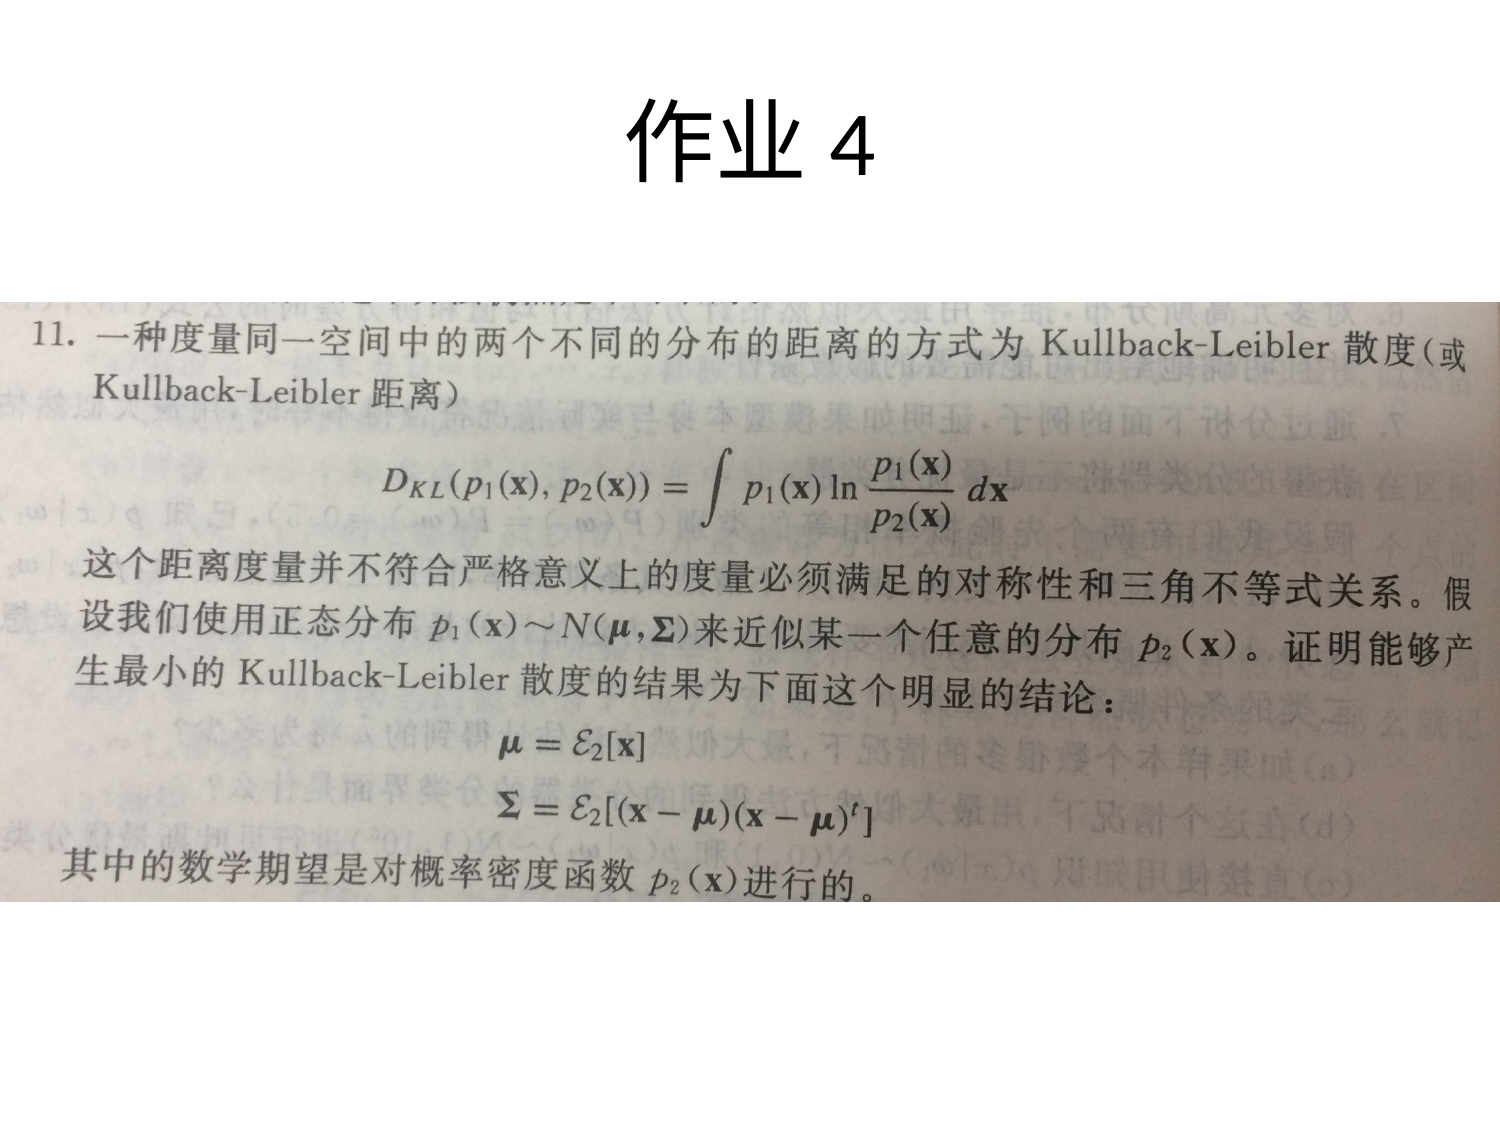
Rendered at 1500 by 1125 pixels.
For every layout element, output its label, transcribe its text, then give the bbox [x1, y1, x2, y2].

picture [0, 302, 1500, 902]
title 作业4 [75, 45, 1425, 233]
